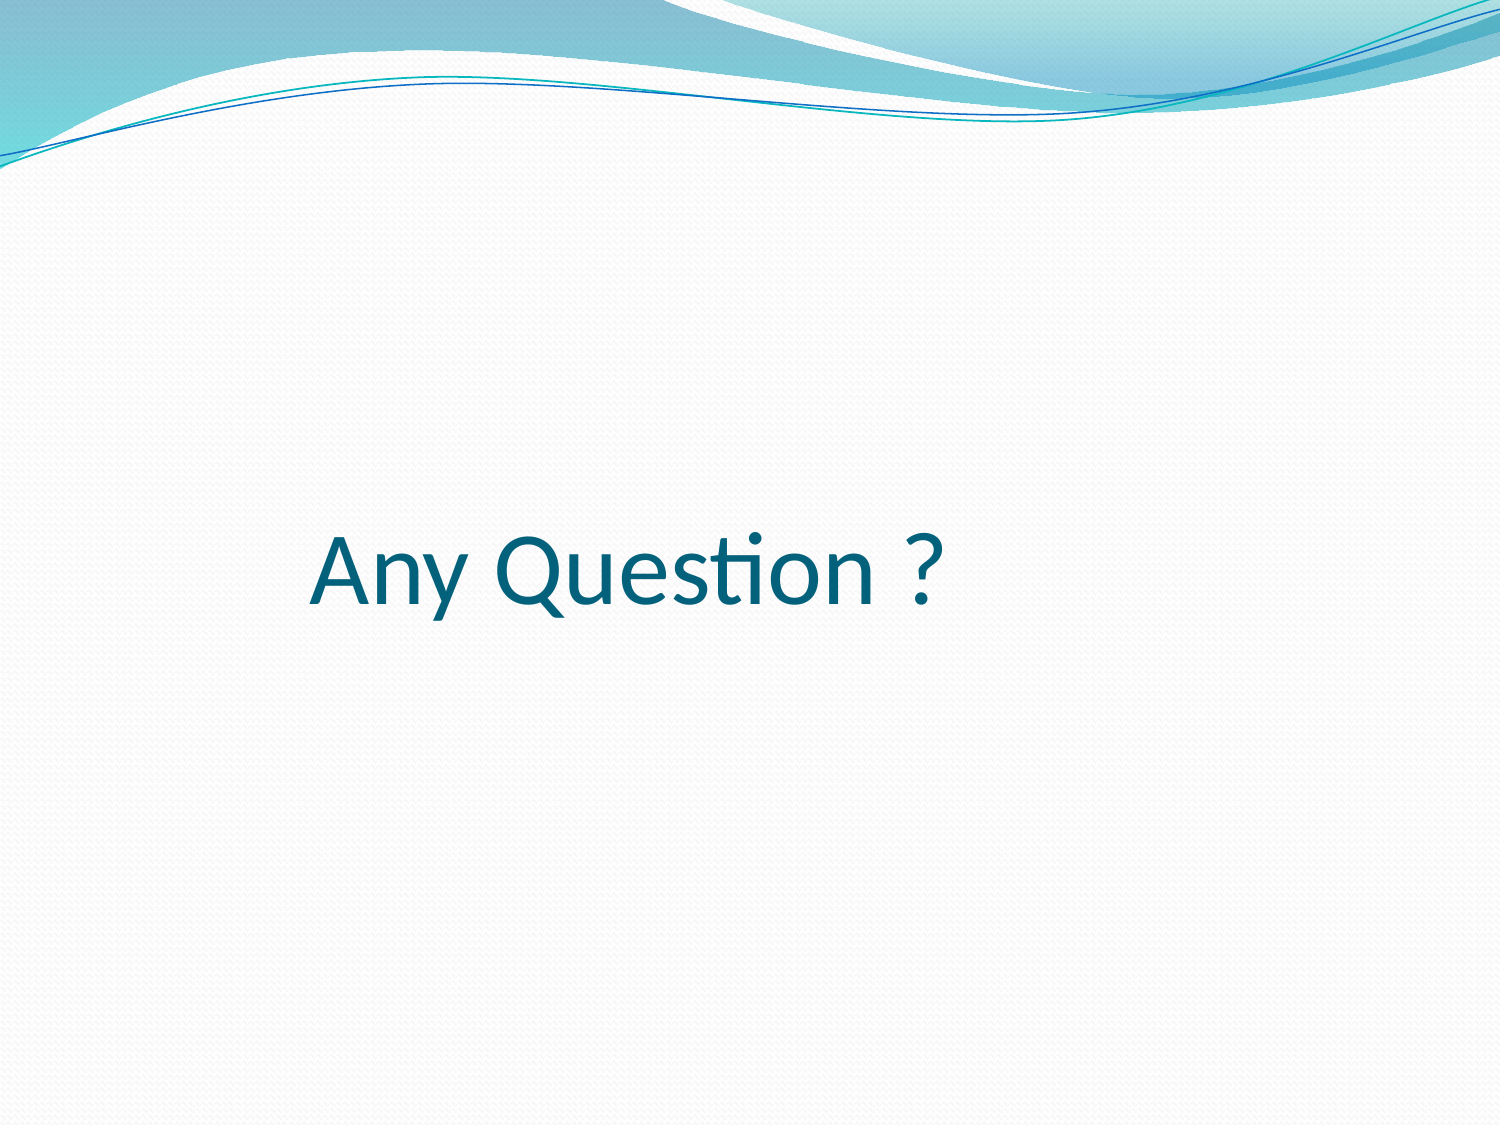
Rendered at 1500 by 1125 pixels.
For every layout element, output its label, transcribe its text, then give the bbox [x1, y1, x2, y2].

title Any Question ? [75, 115, 1438, 625]
